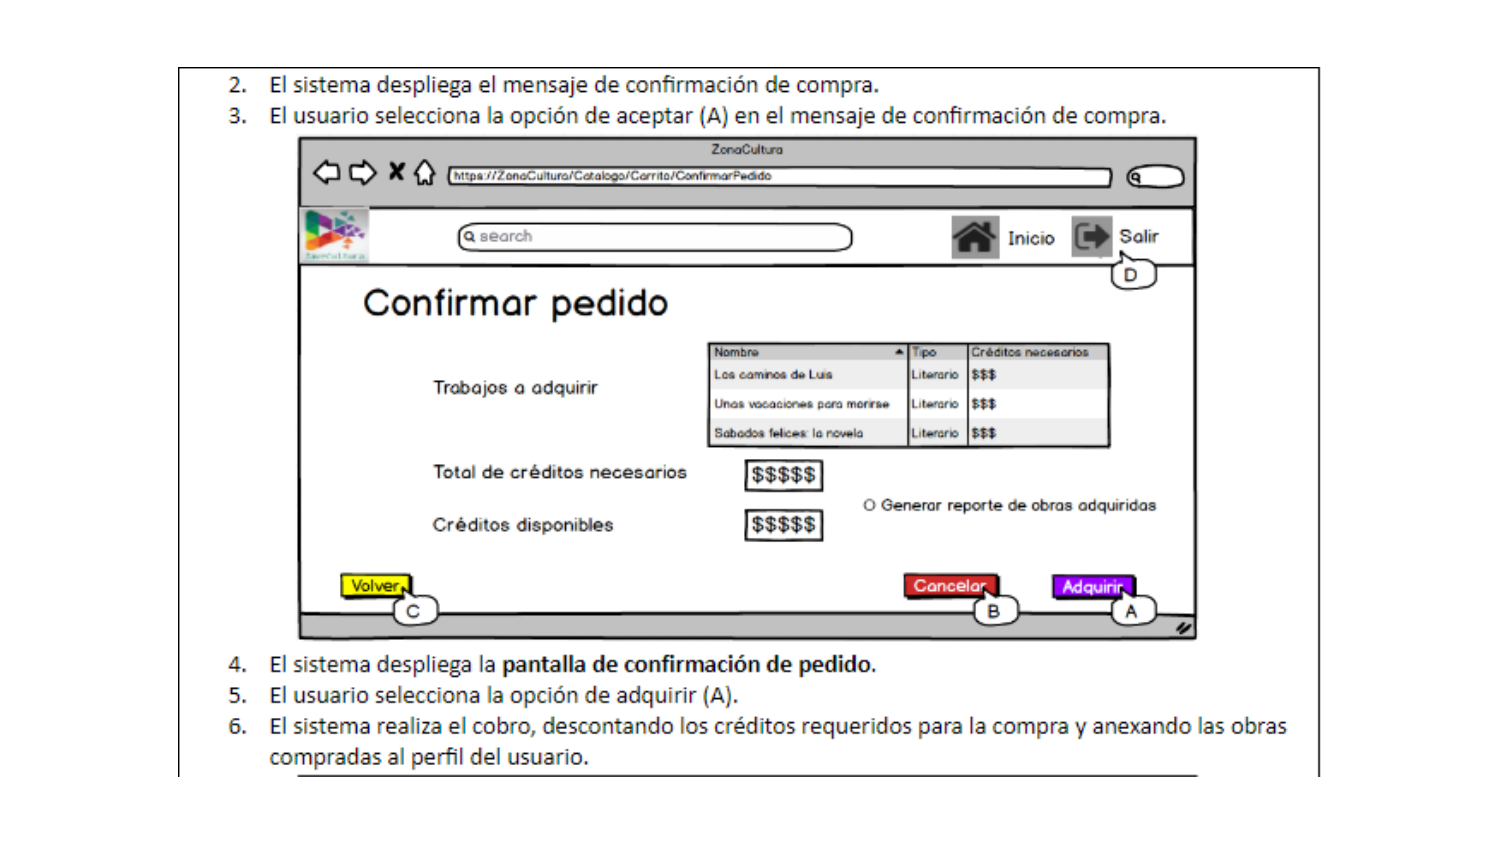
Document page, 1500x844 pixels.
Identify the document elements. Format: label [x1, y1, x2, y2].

picture [178, 67, 1322, 777]
